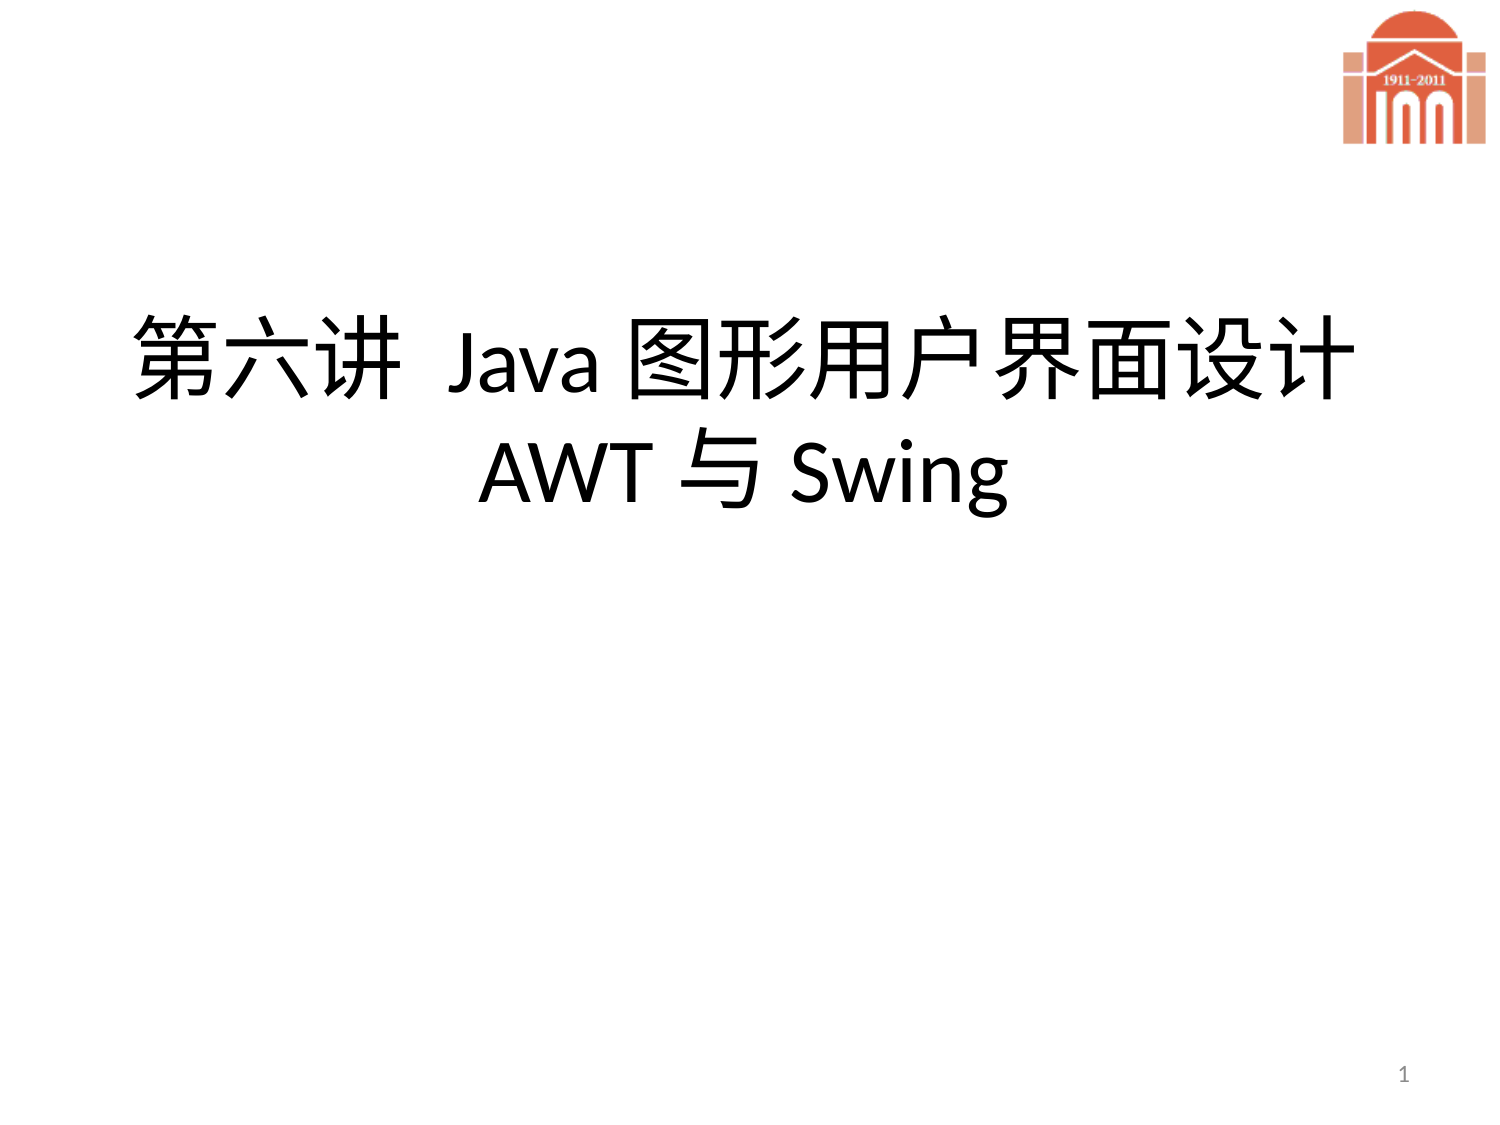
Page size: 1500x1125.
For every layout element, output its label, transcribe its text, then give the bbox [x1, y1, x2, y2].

picture [1331, 0, 1500, 163]
title 第六讲 Java图形用户界面设计 AWT与Swing [64, 293, 1424, 528]
slide_number 1 [1074, 1042, 1425, 1103]
